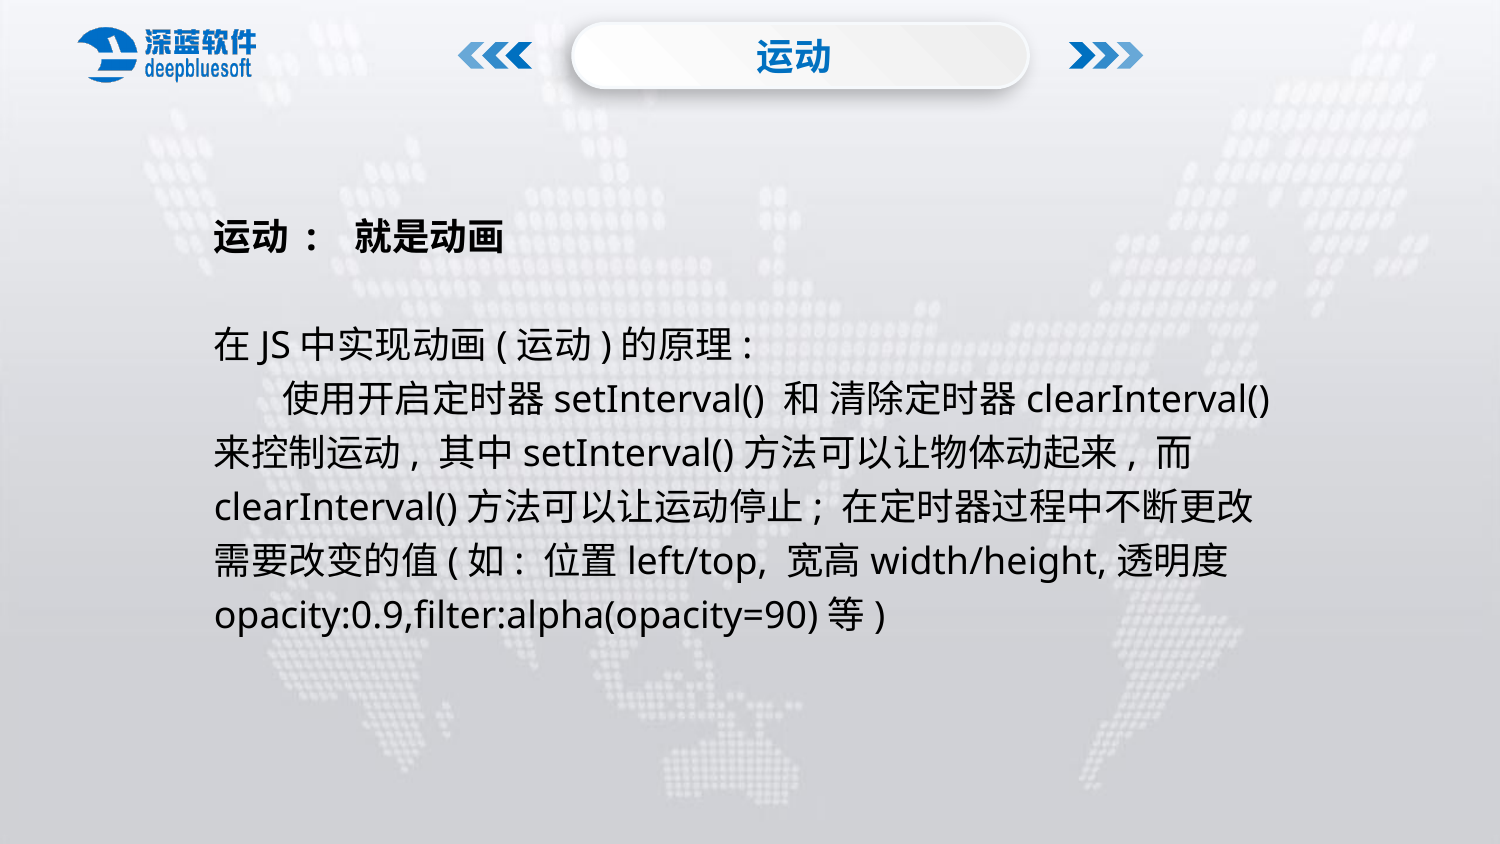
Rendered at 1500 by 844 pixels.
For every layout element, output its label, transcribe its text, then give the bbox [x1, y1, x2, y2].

text_box 运动 : 就是动画 在JS中实现动画(运动)的原理: 使用开启定时器setInterval() 和 清除定时器clearInterval()来控制运动, 其中setInterval()方法可以让物体动起来, 而clearInterval()方法可以让运动停止; 在定时器过程中不断更改需要改变的值(如: 位置left/top, 宽高width/height,透明度opacity:0.9,filter:alpha(opacity=90)等) [198, 196, 1301, 643]
text_box 运动 [572, 28, 1016, 82]
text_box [457, 41, 533, 69]
picture [0, 0, 1500, 844]
text_box [583, 21, 1031, 90]
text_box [1068, 41, 1144, 69]
